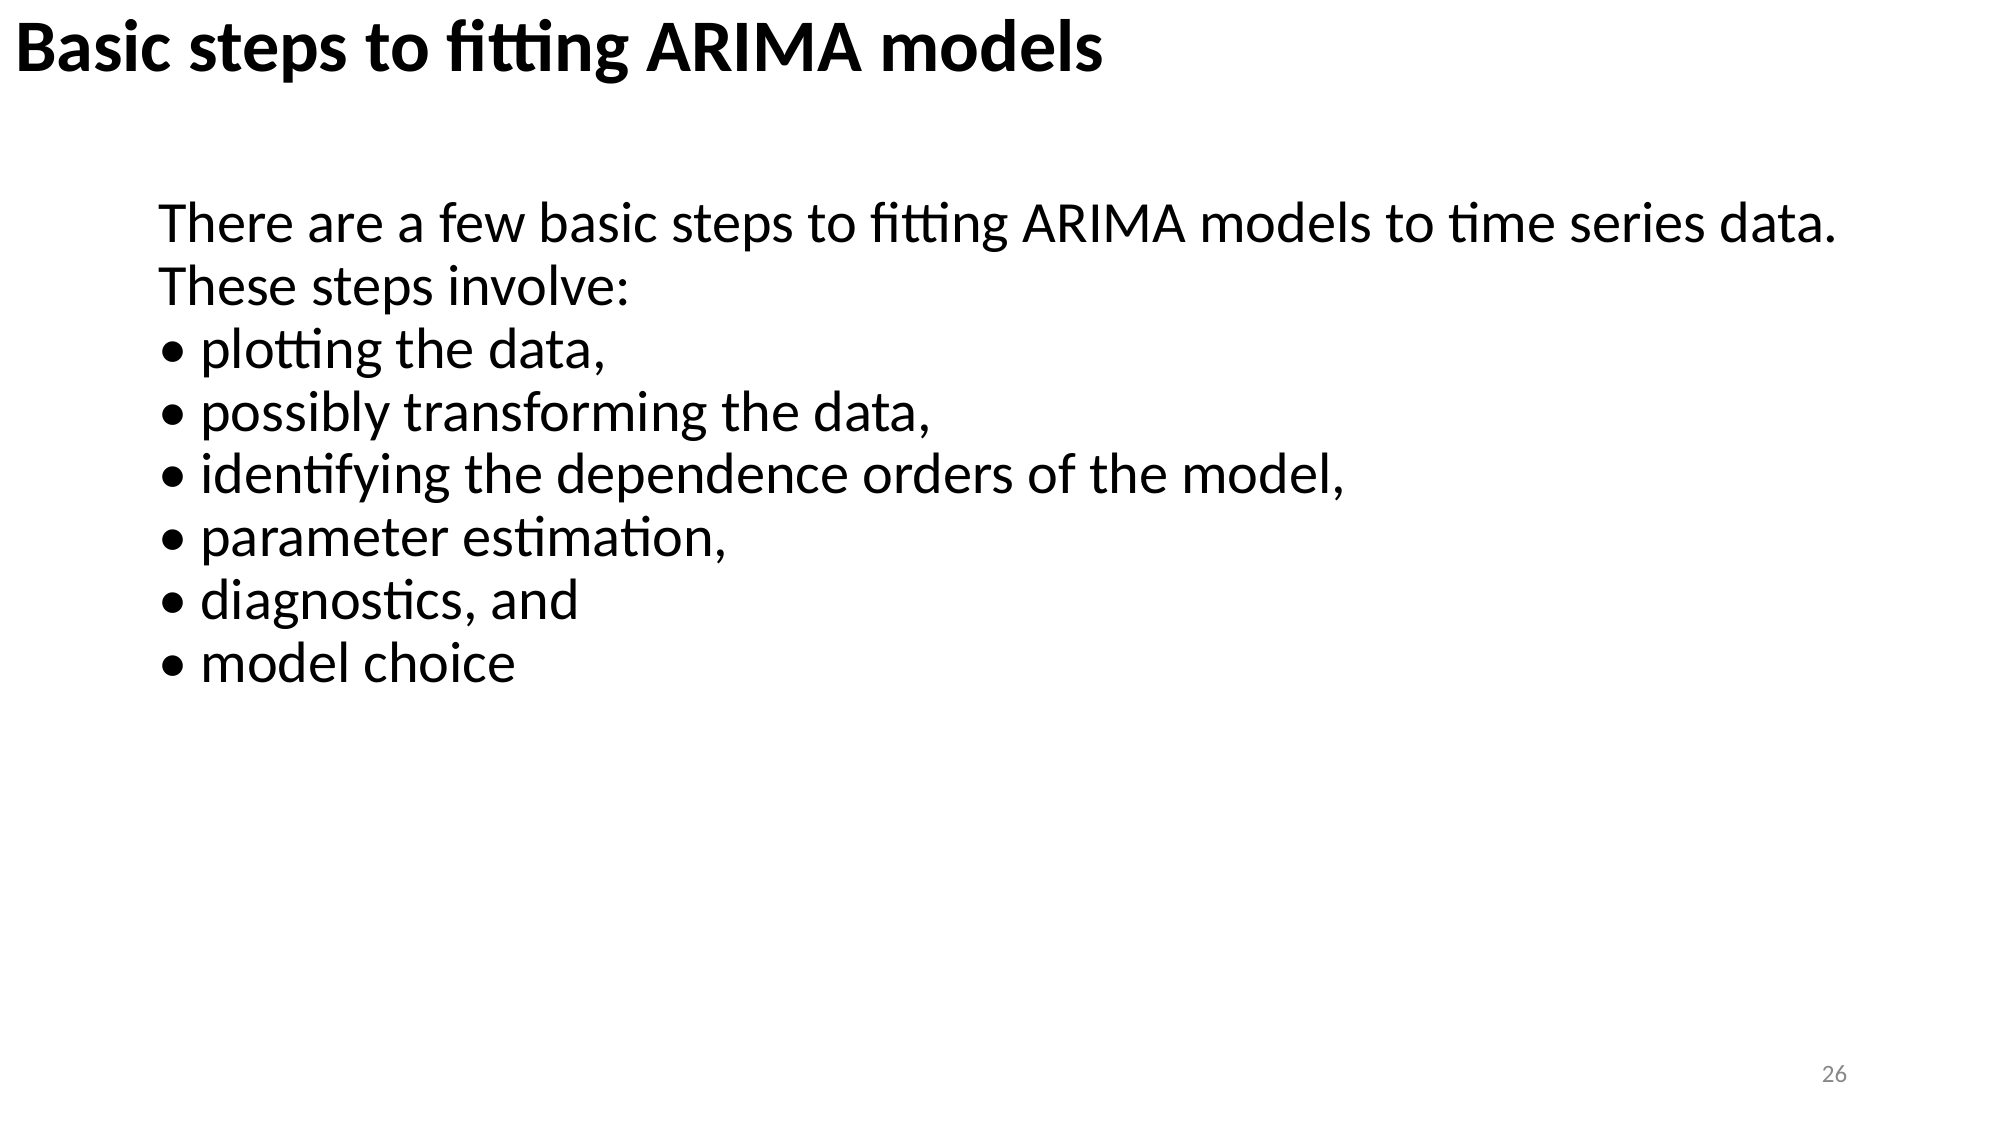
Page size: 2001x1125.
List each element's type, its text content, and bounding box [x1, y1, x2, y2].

title Basic steps to fitting ARIMA models [0, 0, 1725, 185]
list There are a few basic steps to fitting ARIMA models to time series data. These steps involve: • plotting the data, • possibly transforming the data, • identifying the dependence orders of the model, • parameter estimation, • diagnostics, and • model choice [124, 184, 1950, 1125]
slide_number 26 [1412, 1042, 1863, 1103]
